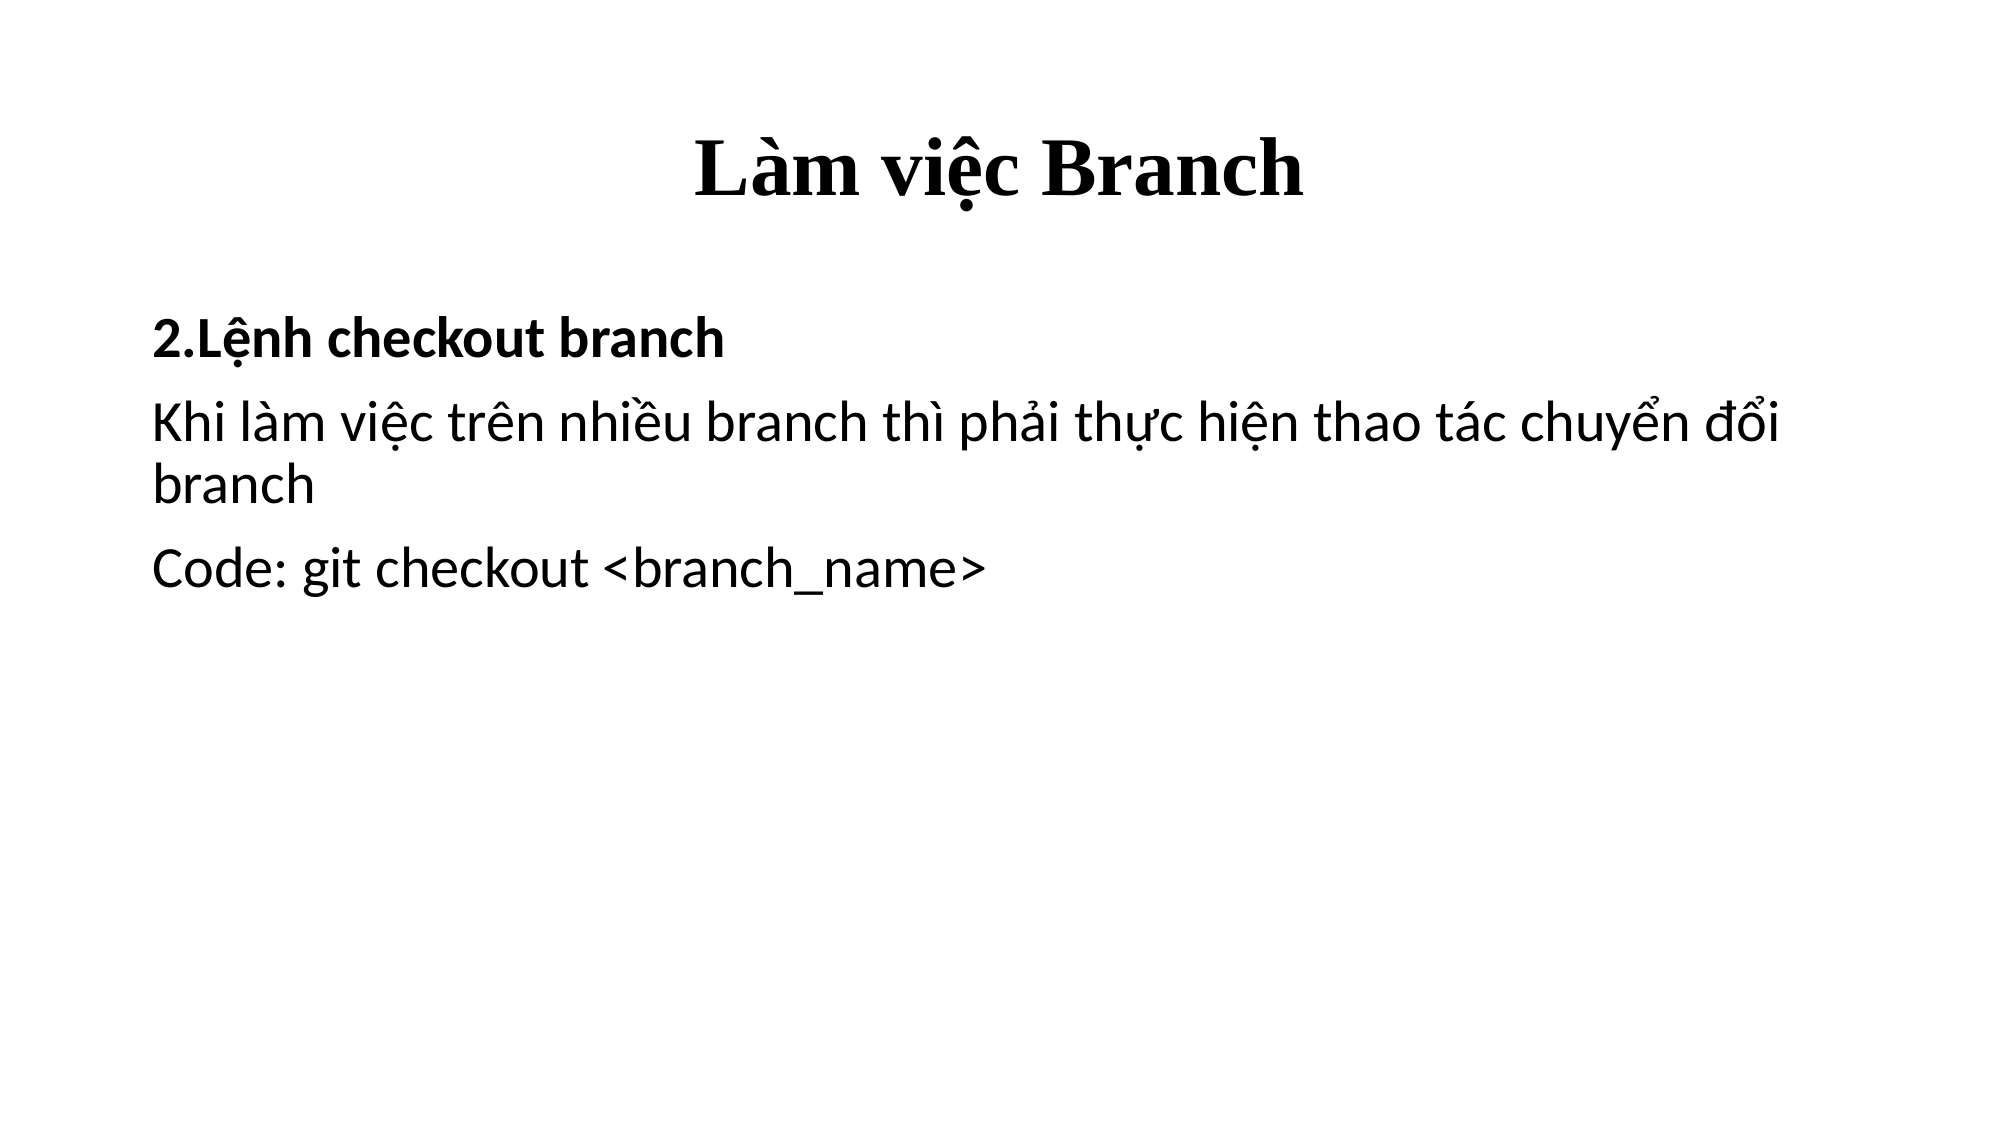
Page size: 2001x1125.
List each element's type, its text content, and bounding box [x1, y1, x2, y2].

title Làm việc Branch [137, 59, 1863, 278]
list 2.Lệnh checkout branch Khi làm việc trên nhiều branch thì phải thực hiện thao tác chuyển đổi branch Code: git checkout <branch_name> [137, 299, 1863, 1014]
